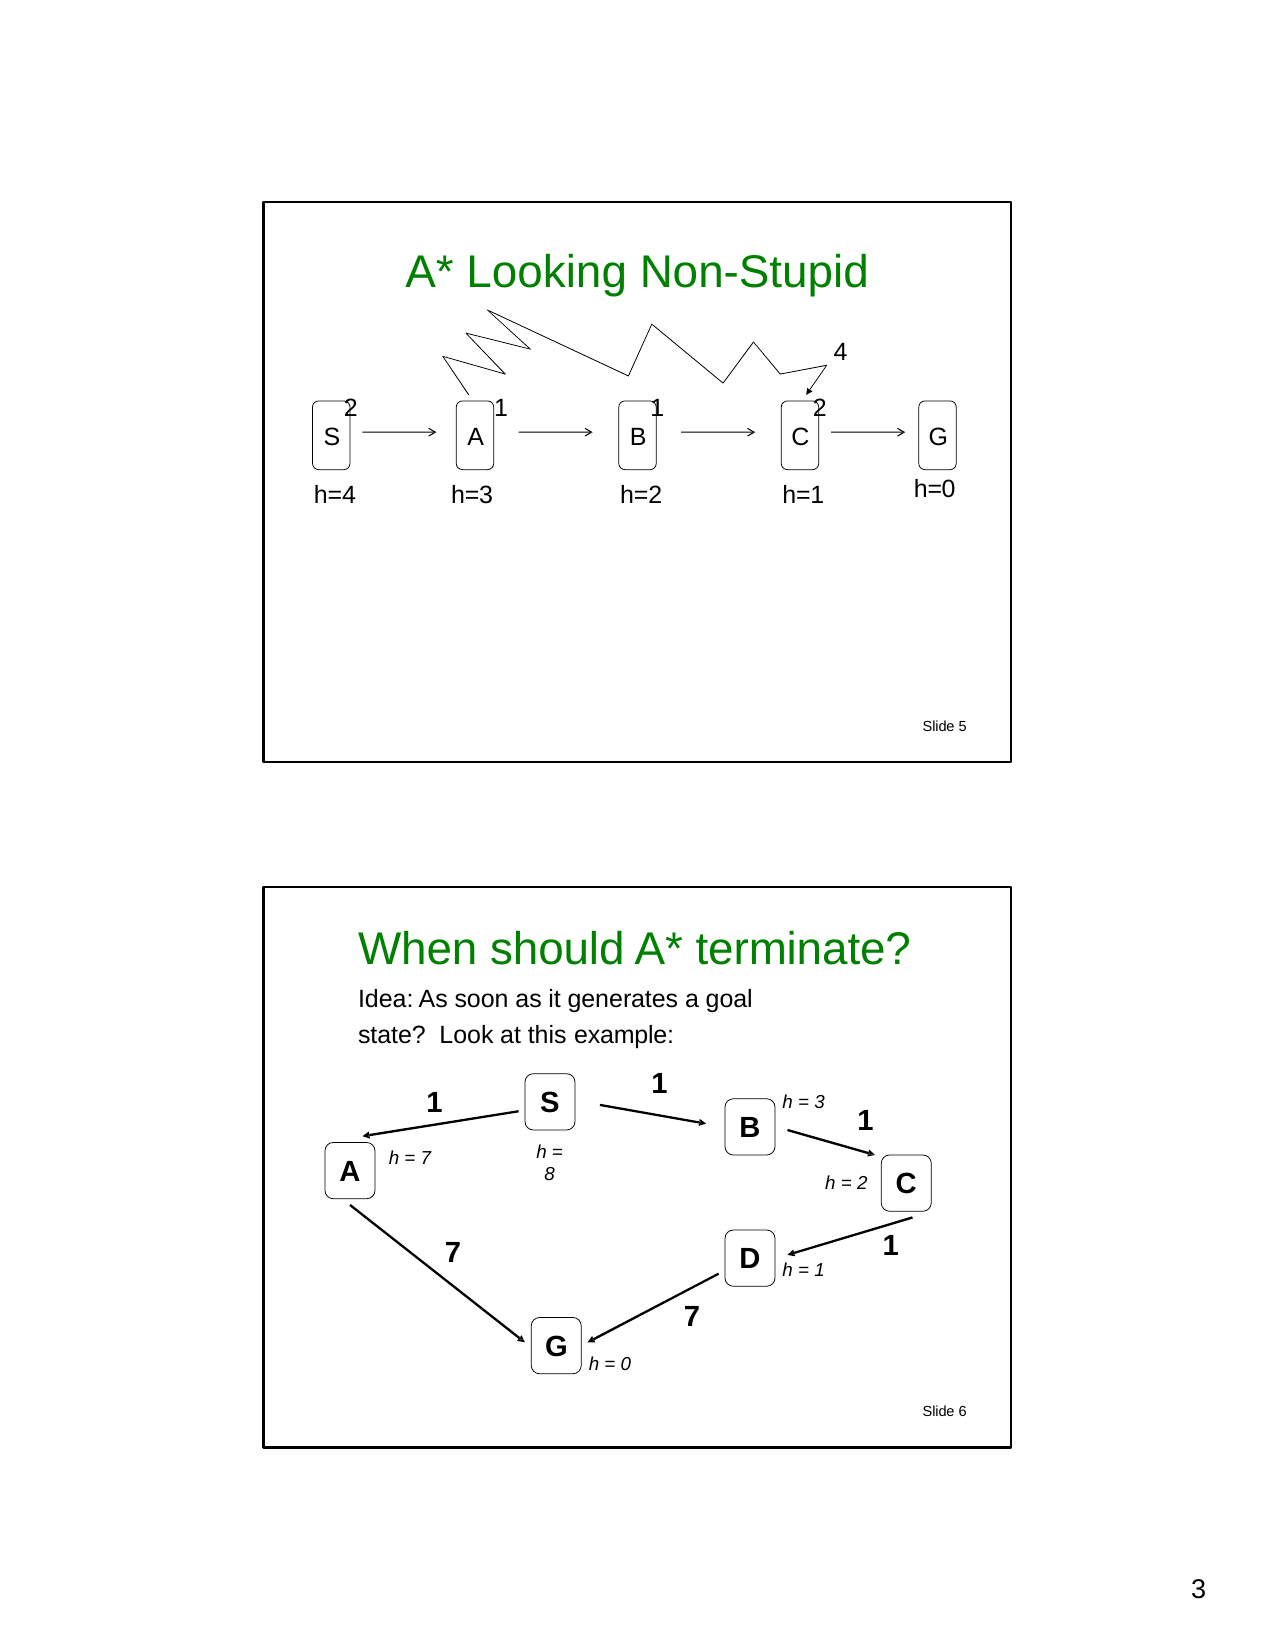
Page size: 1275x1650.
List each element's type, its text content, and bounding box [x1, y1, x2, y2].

text_box [263, 201, 1012, 763]
slide_number 10 [1186, 1571, 1226, 1650]
text_box [263, 887, 1012, 1448]
